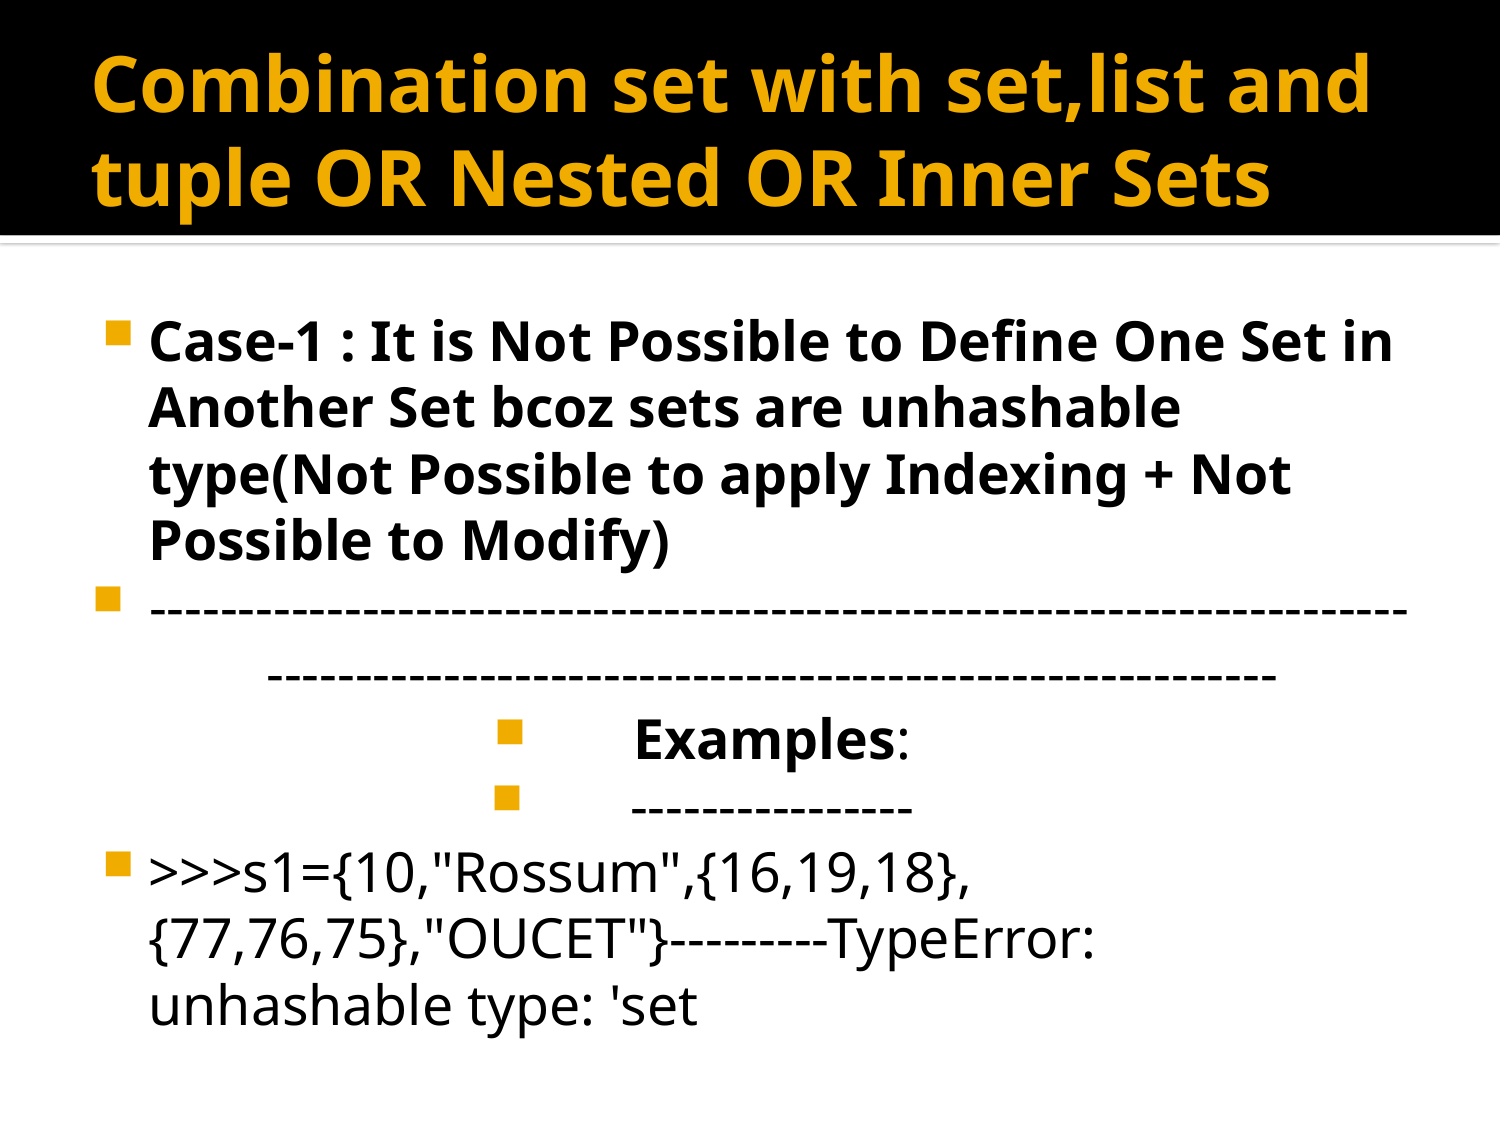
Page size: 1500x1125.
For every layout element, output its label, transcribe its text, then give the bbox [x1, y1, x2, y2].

list Case-1 : It is Not Possible to Define One Set in Another Set bcoz sets are unhashable type(Not Possible to apply Indexing + Not Possible to Modify) -------------------------------------------------------------------------------------------------------------------------------- Examples: ---------------- >>>s1={10,"Rossum",{16,19,18},{77,76,75},"OUCET"}---------TypeError: unhashable type: 'set [75, 291, 1425, 1050]
title Combination set with set,list and tuple OR Nested OR Inner Sets [75, 25, 1425, 231]
